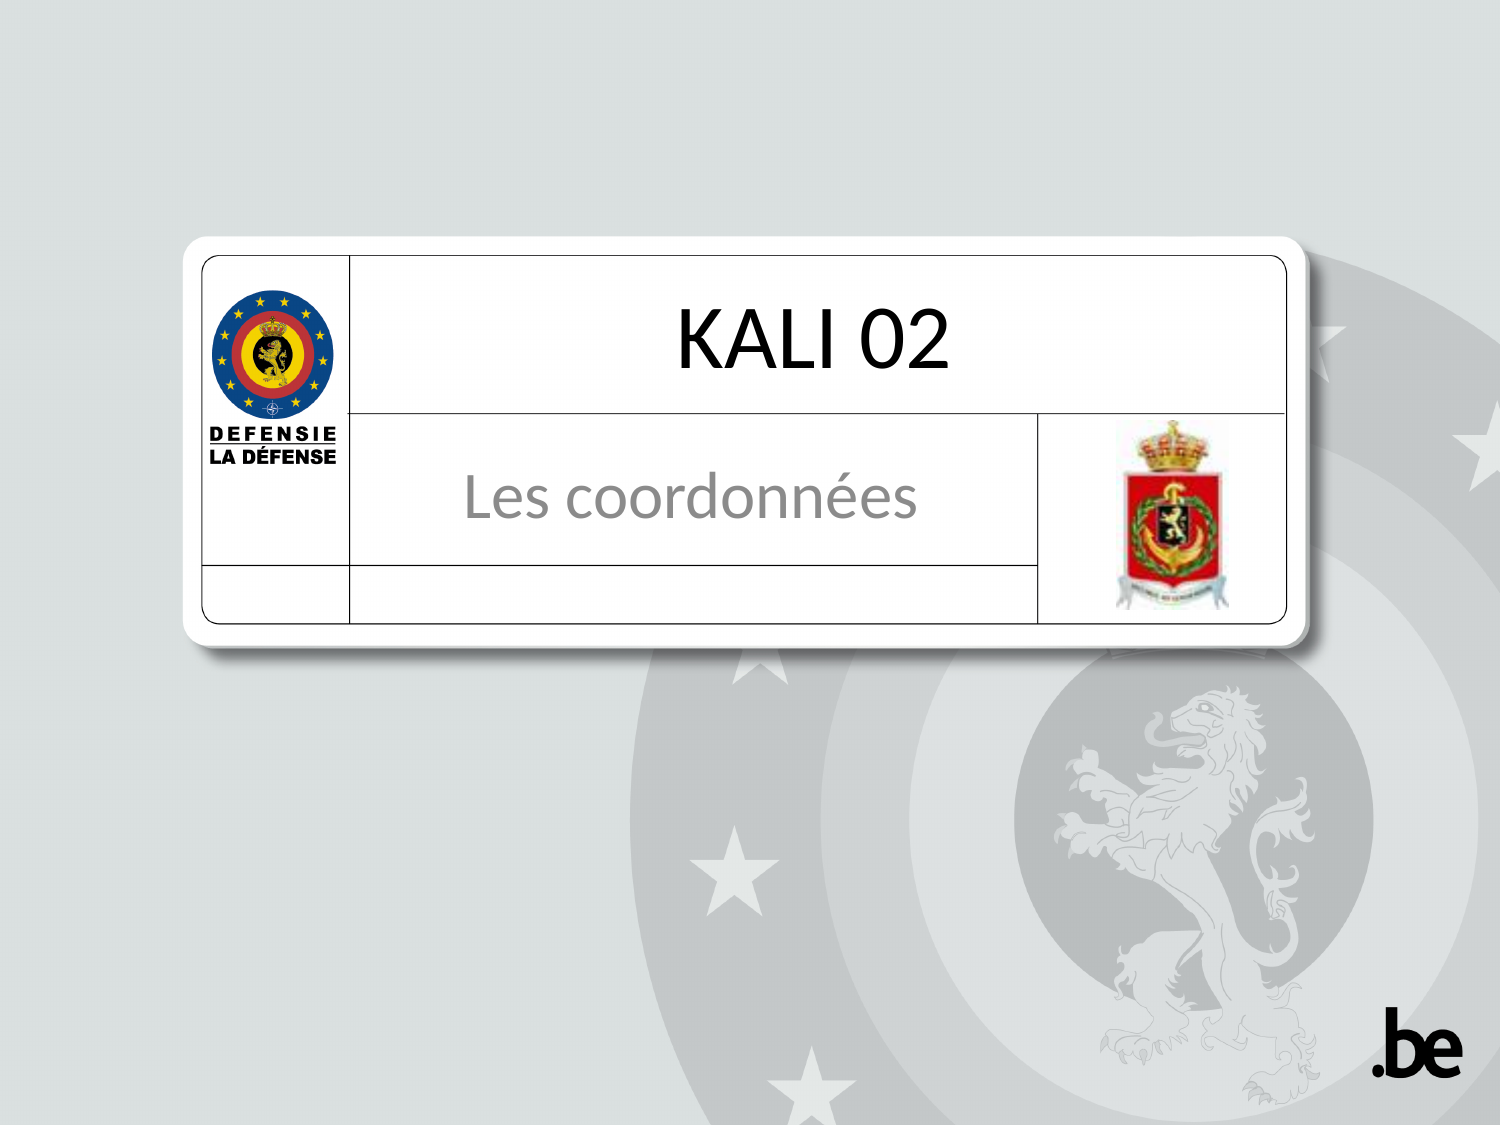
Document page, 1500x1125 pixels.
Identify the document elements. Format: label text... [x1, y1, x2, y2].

subtitle Les coordonnées [348, 420, 1034, 563]
picture [0, 0, 1500, 1125]
title KALI 02 [348, 255, 1282, 410]
